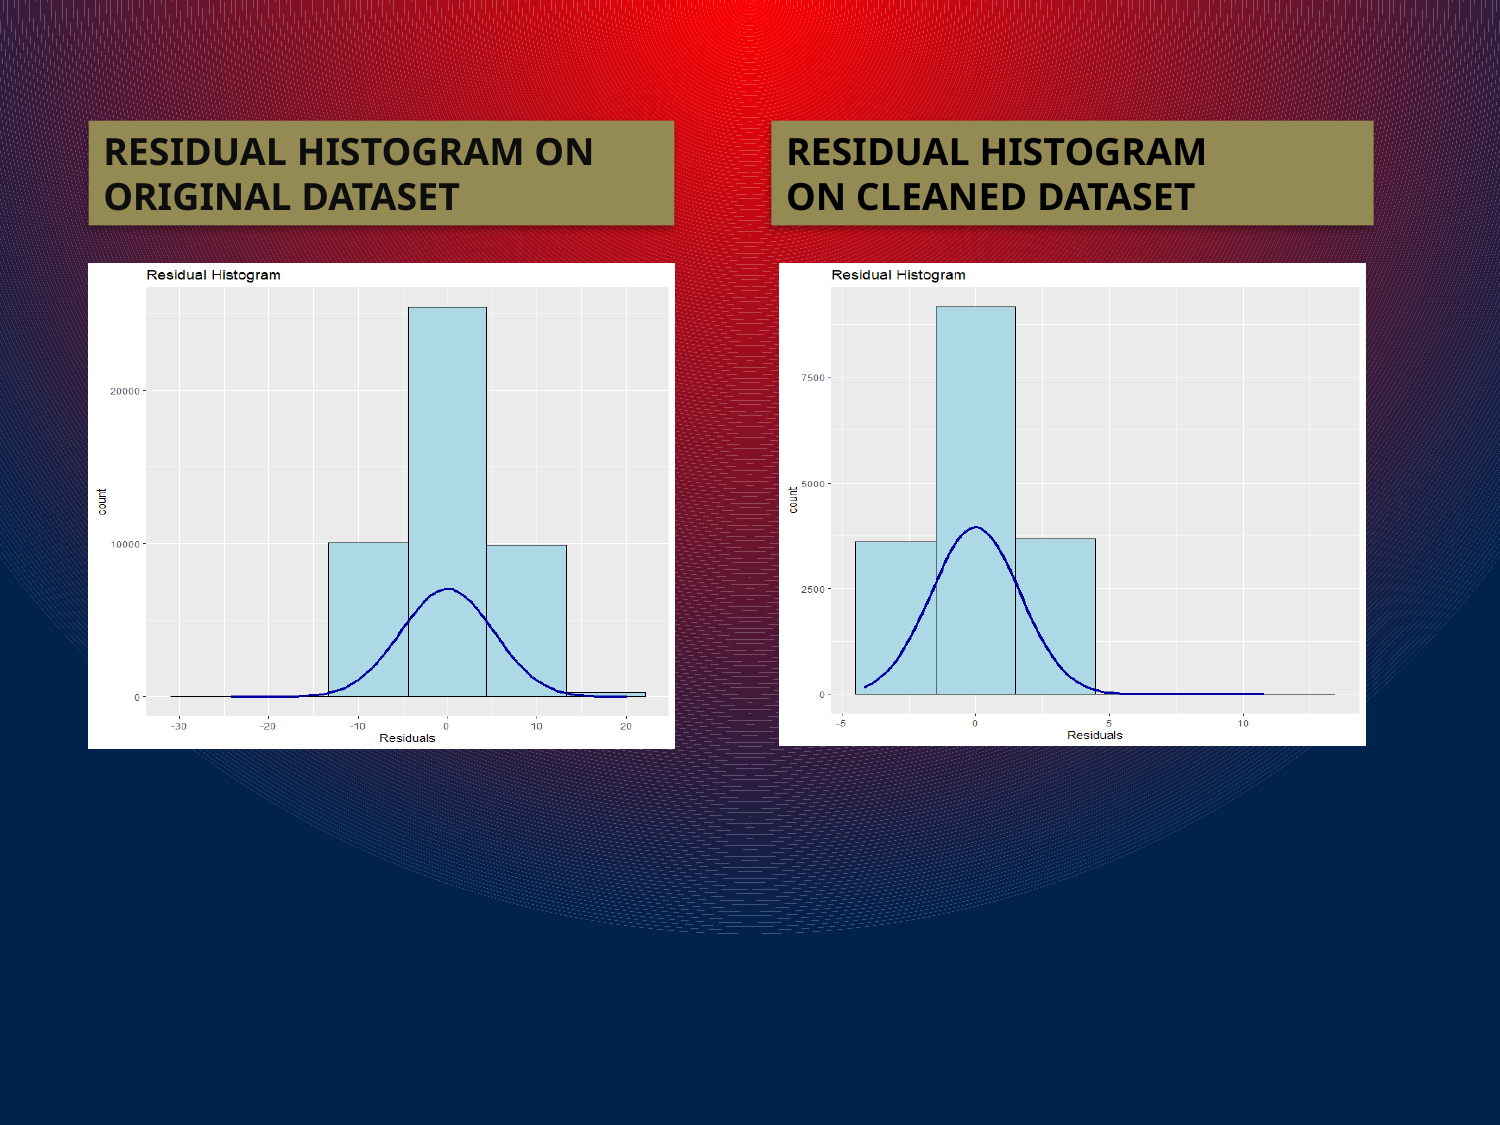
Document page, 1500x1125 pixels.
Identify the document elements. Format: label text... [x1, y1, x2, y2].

picture [779, 263, 1366, 746]
picture [88, 263, 675, 750]
text_box RESIDUAL HISTOGRAM ON CLEANED DATASET [771, 120, 1374, 226]
text_box RESIDUAL HISTOGRAM ON ORIGINAL DATASET [88, 120, 675, 226]
